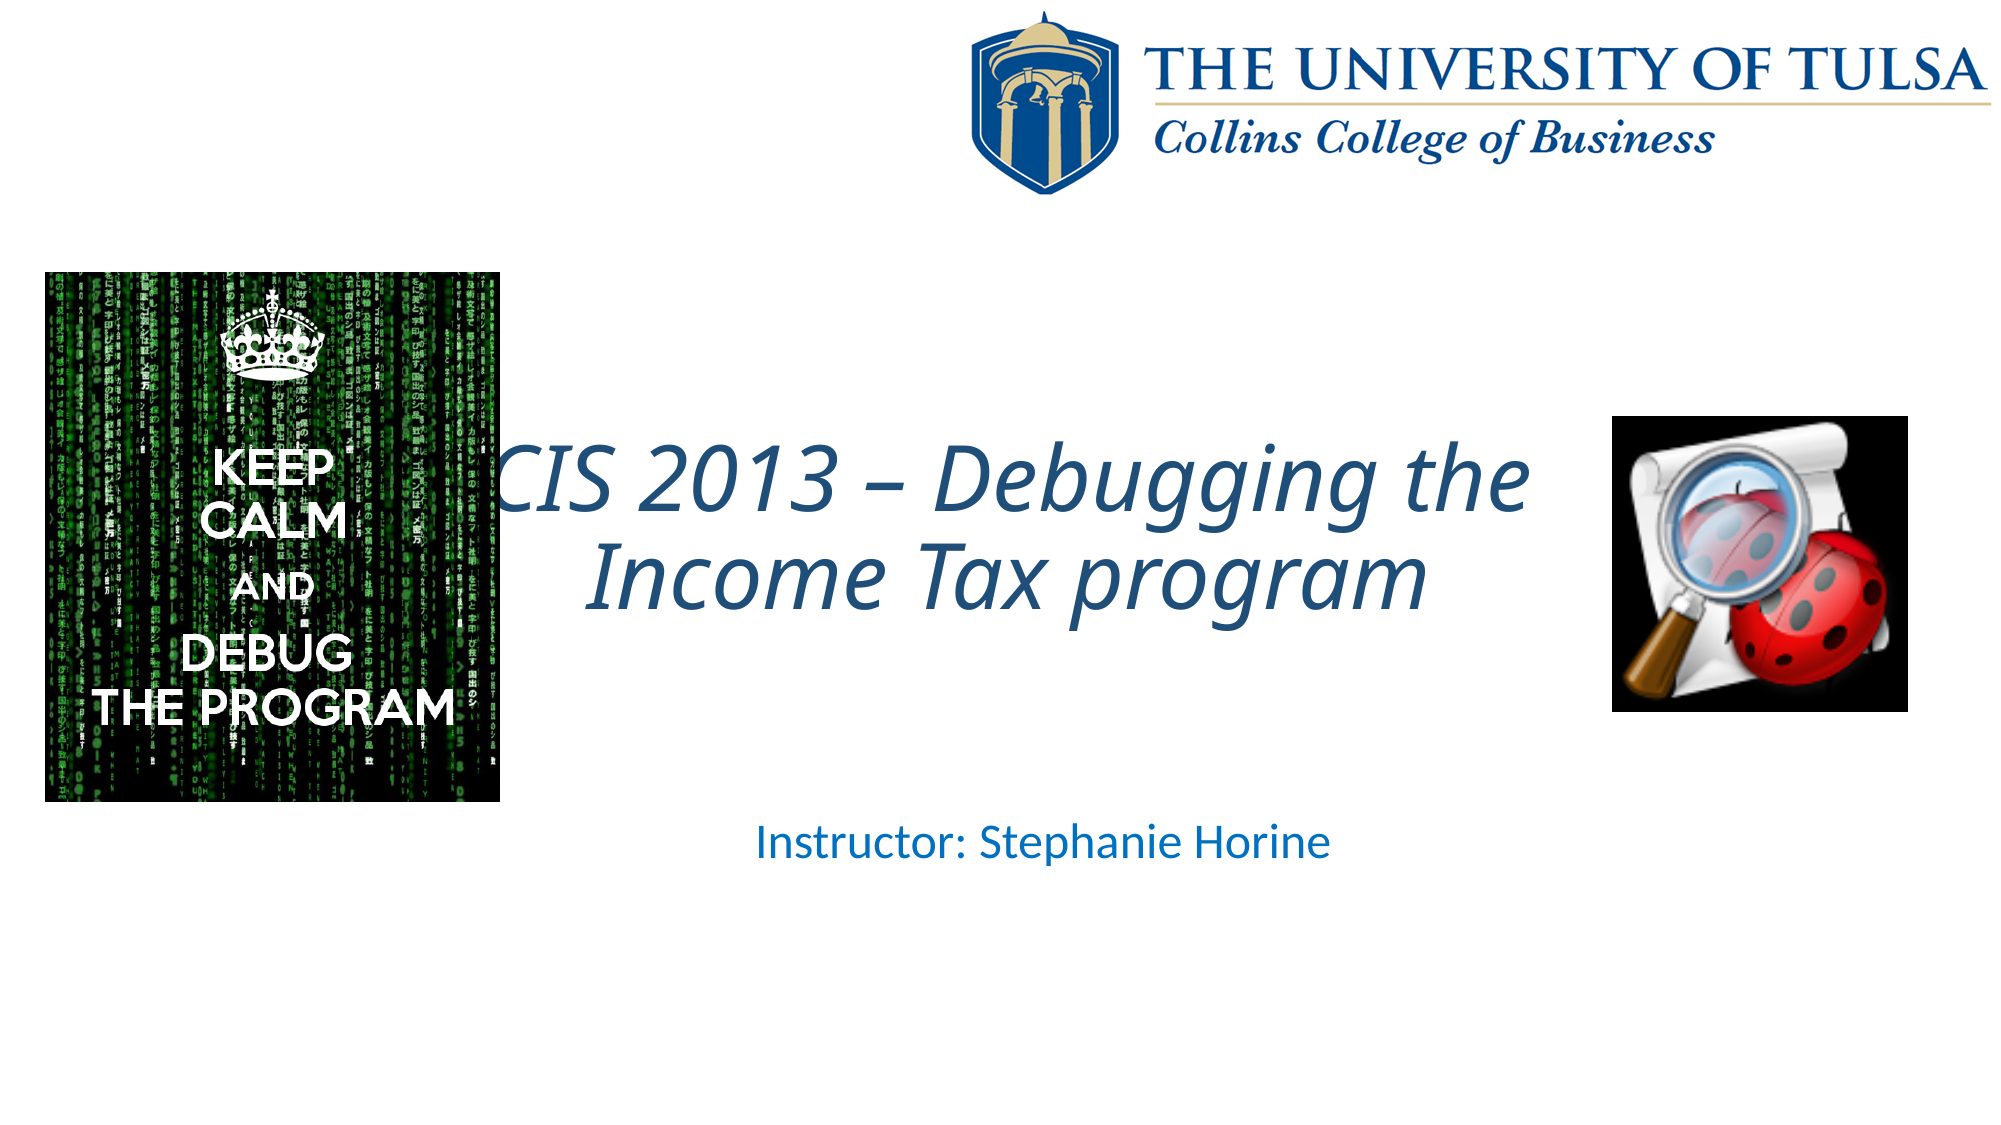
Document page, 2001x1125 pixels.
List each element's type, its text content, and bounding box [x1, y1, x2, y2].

picture [45, 271, 500, 802]
title CIS 2013 – Debugging the Income Tax program [500, 396, 1613, 638]
text_box Instructor: Stephanie Horine [637, 801, 1450, 876]
picture [963, 0, 2000, 224]
picture [1612, 416, 1908, 712]
